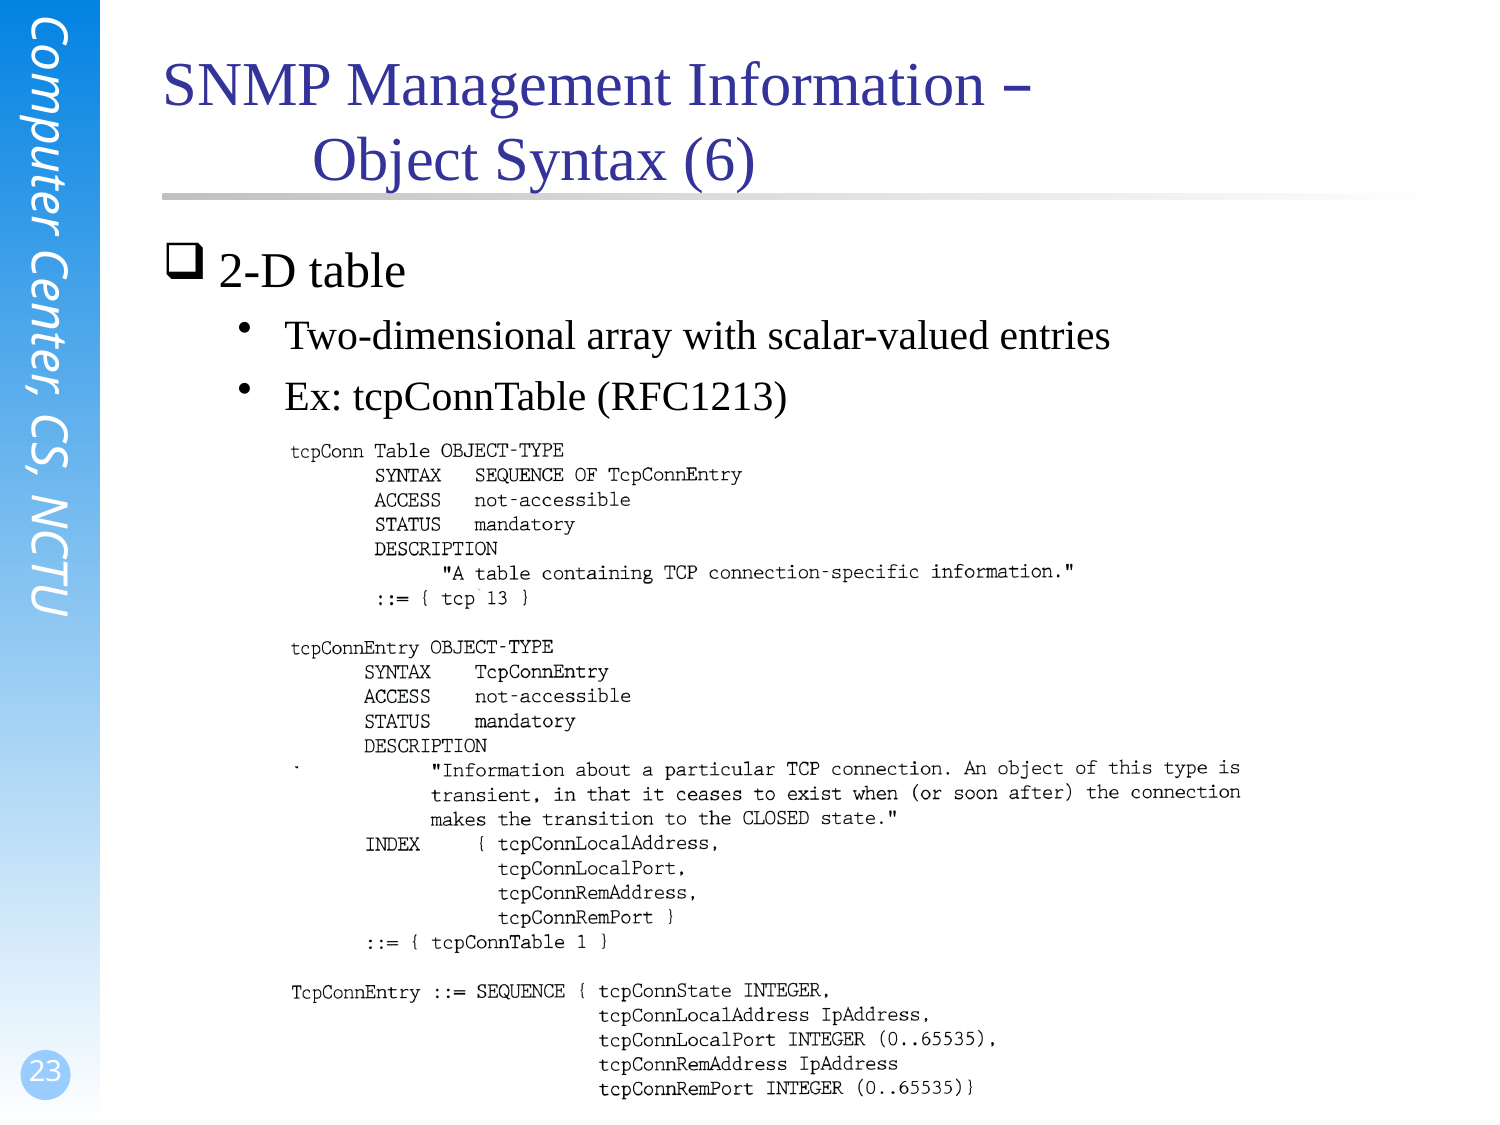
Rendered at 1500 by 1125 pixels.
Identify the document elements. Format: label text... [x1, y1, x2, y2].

title SNMP Management Information – Object Syntax (6) [162, 42, 1438, 231]
list 2-D table Two-dimensional array with scalar-valued entries Ex: tcpConnTable (RFC1213) [162, 237, 1438, 1000]
picture [274, 437, 1251, 1107]
